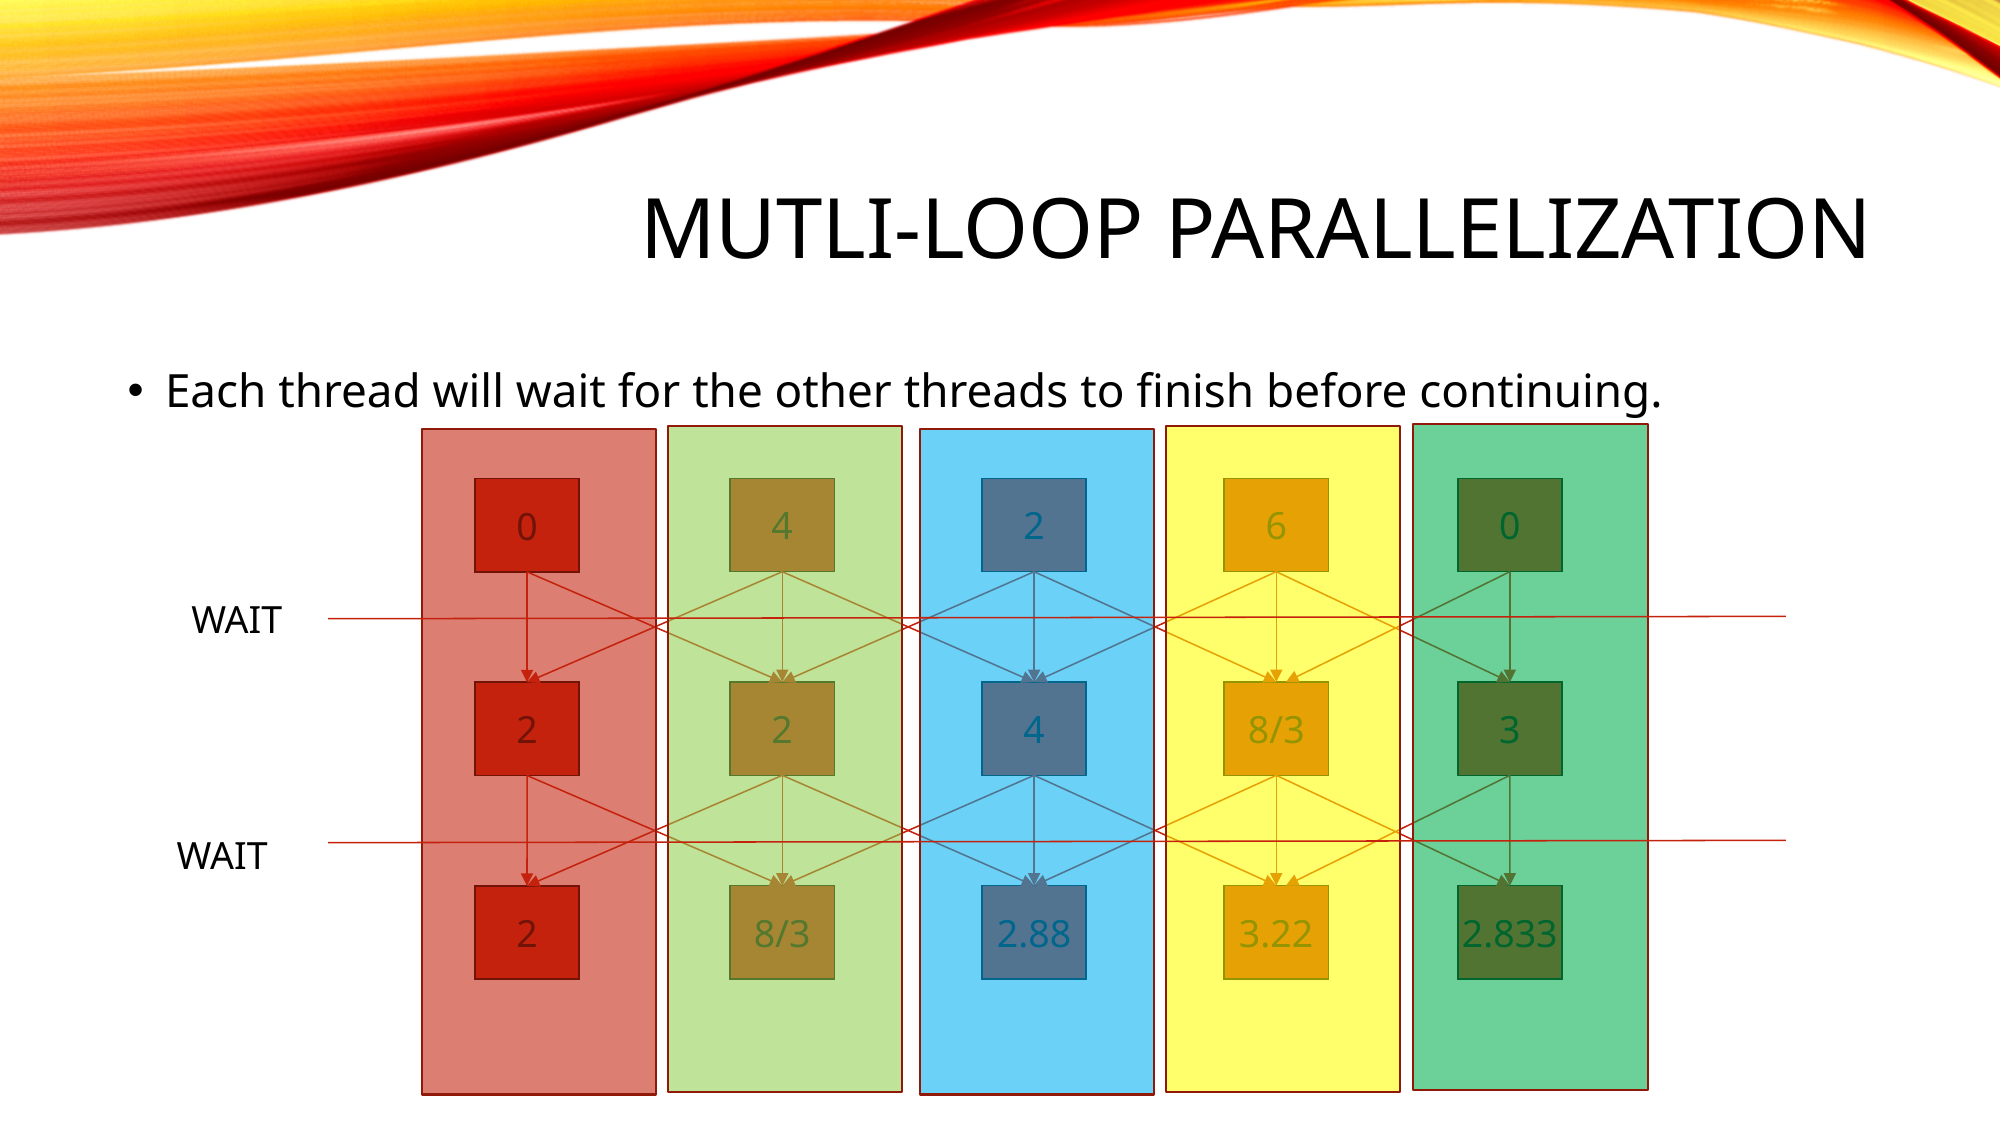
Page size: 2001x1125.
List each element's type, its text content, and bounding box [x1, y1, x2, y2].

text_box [526, 619, 781, 683]
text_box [781, 843, 1033, 886]
text_box [1412, 423, 1649, 616]
text_box [1165, 683, 1401, 775]
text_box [1276, 571, 1285, 616]
list Each thread will wait for the other threads to finish before continuing. [112, 360, 1888, 1021]
text_box [667, 683, 903, 775]
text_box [1276, 619, 1285, 683]
text_box [1165, 886, 1401, 1093]
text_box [1033, 571, 1276, 616]
text_box [919, 428, 1155, 571]
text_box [781, 775, 1033, 840]
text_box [1285, 775, 1509, 840]
text_box [1165, 425, 1401, 571]
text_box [1033, 775, 1276, 840]
picture [0, 0, 2000, 237]
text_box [1276, 775, 1285, 840]
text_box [526, 571, 781, 616]
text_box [781, 619, 1033, 683]
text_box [1033, 843, 1276, 886]
text_box WAIT [161, 825, 309, 885]
text_box [919, 683, 1155, 775]
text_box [1285, 571, 1509, 616]
text_box [1412, 843, 1649, 1091]
text_box WAIT [176, 588, 324, 649]
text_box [1276, 843, 1285, 886]
text_box [667, 886, 903, 1093]
text_box [421, 620, 657, 840]
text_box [1285, 843, 1509, 886]
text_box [1033, 619, 1276, 683]
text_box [1285, 619, 1509, 683]
text_box [919, 886, 1155, 1096]
text_box [421, 428, 657, 616]
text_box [781, 571, 1033, 616]
text_box [1412, 619, 1649, 840]
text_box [526, 775, 781, 840]
title MUTLI-LOOP PARALLELIZATION [474, 125, 1888, 338]
text_box [421, 844, 657, 1096]
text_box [526, 843, 781, 886]
text_box [667, 425, 903, 571]
